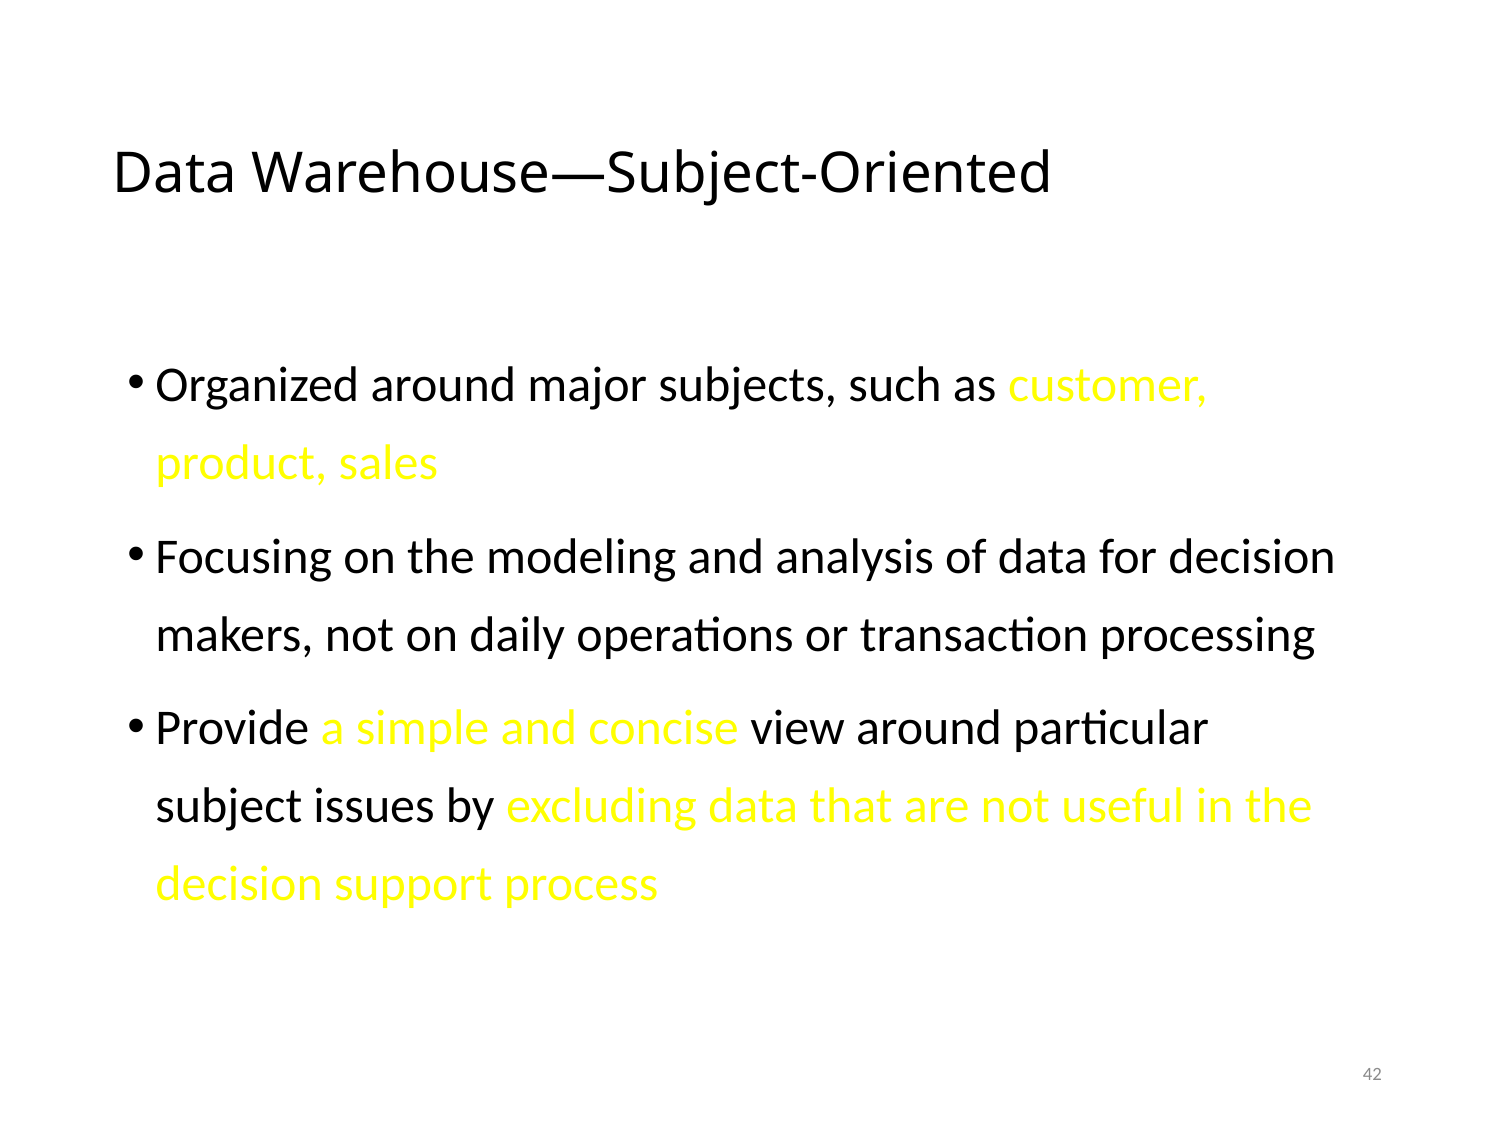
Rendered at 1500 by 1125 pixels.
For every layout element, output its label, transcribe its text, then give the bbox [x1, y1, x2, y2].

title Data Warehouse—Subject-Oriented [101, 138, 1377, 230]
list Organized around major subjects, such as customer, product, sales Focusing on the modeling and analysis of data for decision makers, not on daily operations or transaction processing Provide a simple and concise view around particular subject issues by excluding data that are not useful in the decision support process [115, 328, 1377, 896]
slide_number 42 [1059, 1042, 1397, 1103]
